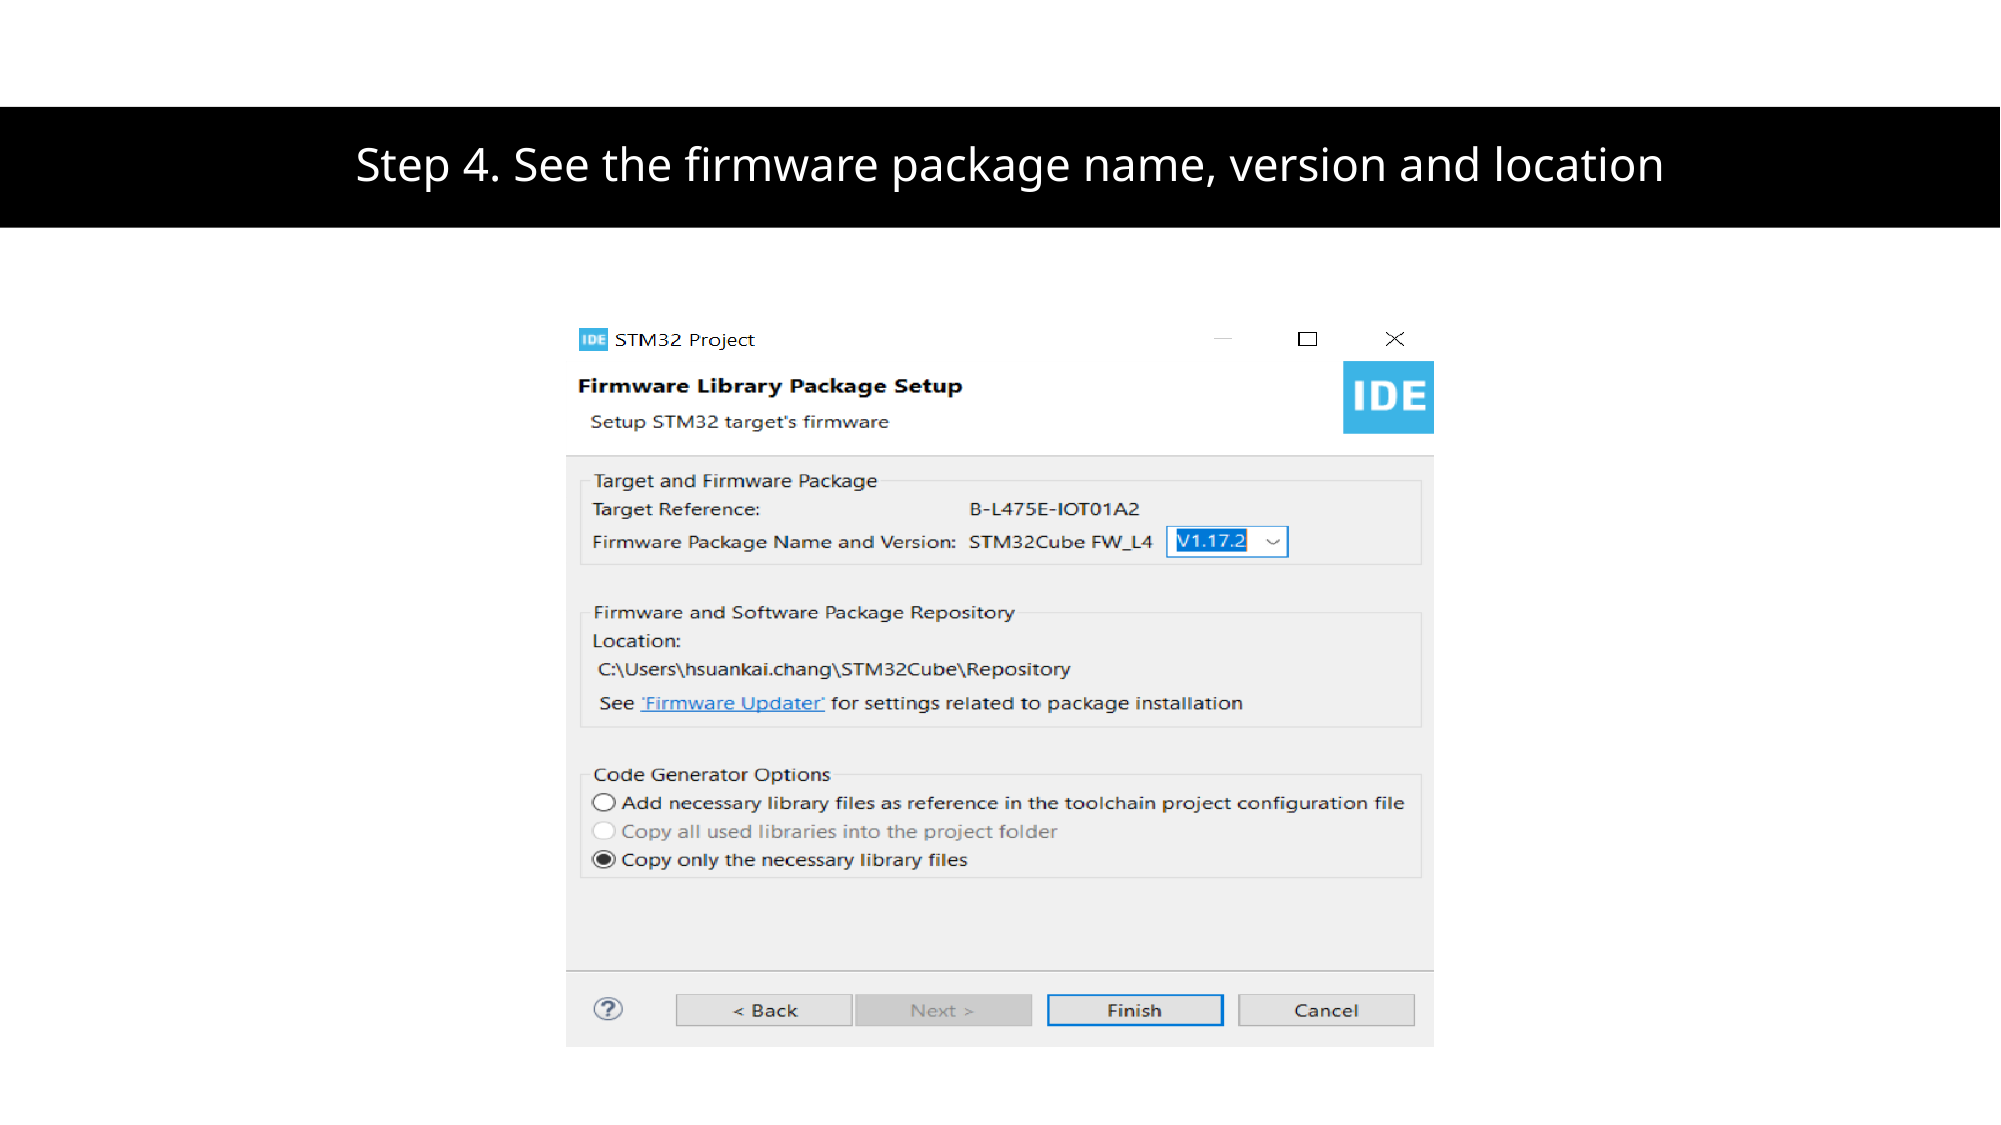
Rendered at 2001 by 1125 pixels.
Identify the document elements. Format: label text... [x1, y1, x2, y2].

text_box [0, 106, 2000, 229]
title Step 4. See the firmware package name, version and location [91, 105, 1931, 228]
picture [566, 318, 1434, 1047]
